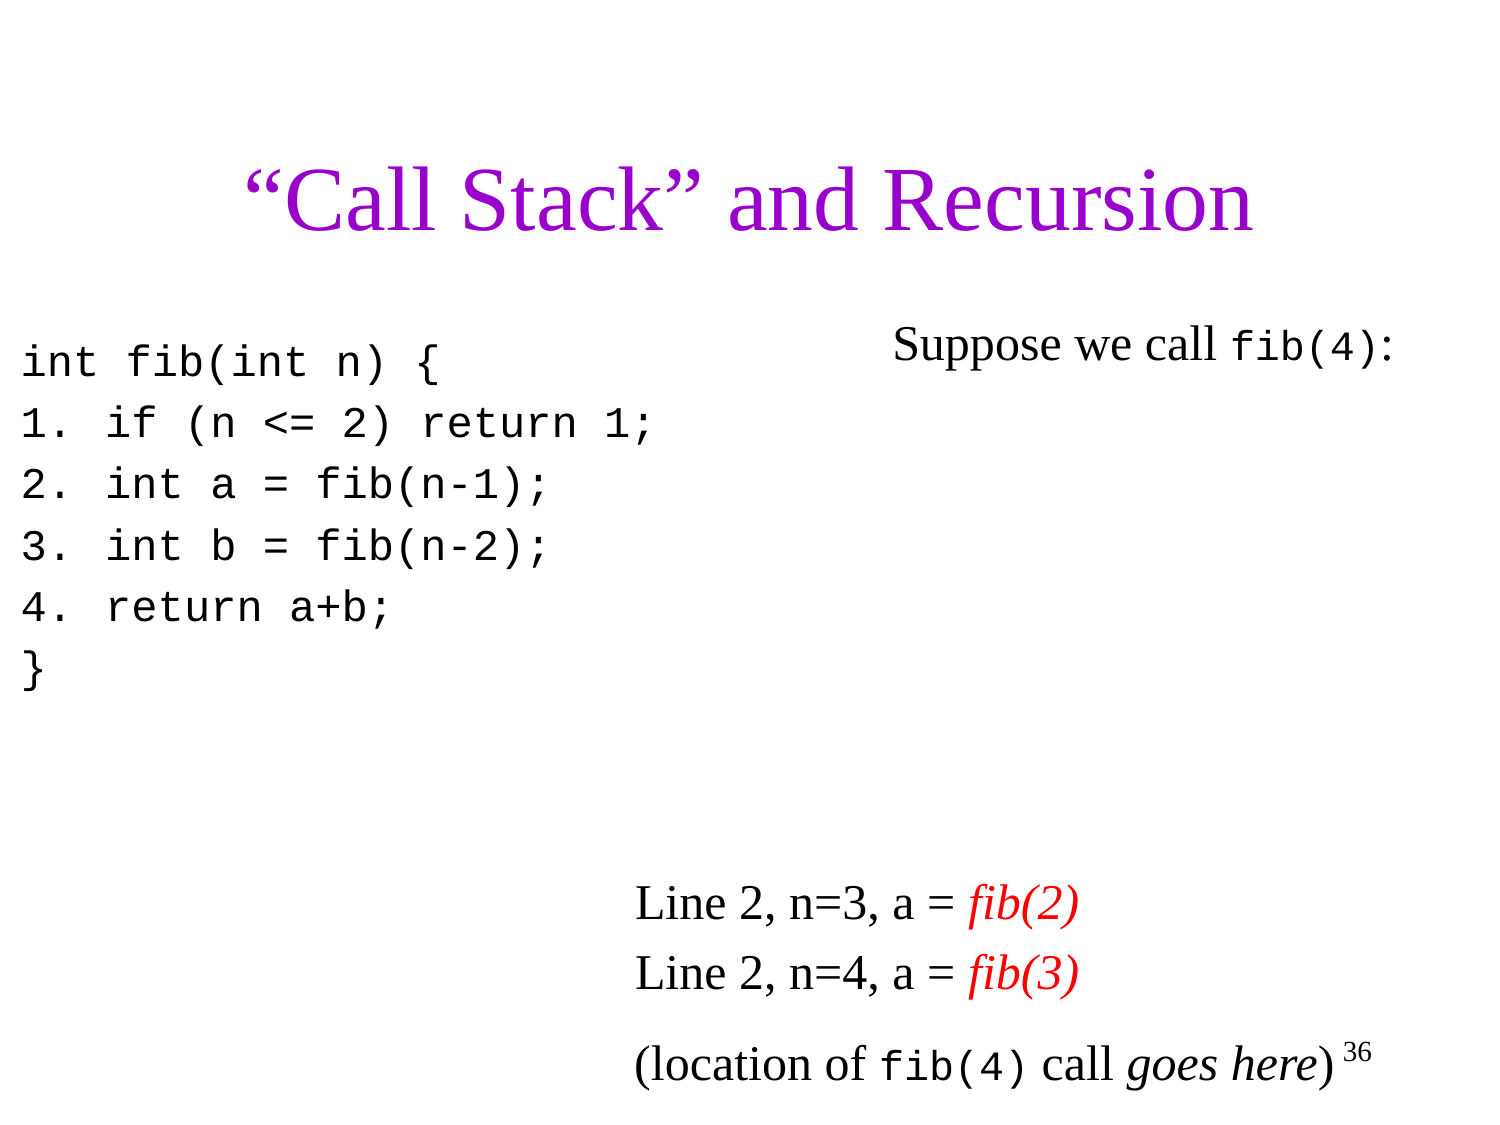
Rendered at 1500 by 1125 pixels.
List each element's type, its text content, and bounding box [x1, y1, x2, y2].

list Line 2, n=3, a = fib(2) Line 2, n=4, a = fib(3) [620, 371, 1500, 1047]
text_box (location of fib(4) call goes here) [619, 1023, 1350, 1098]
title “Call Stack” and Recursion [112, 99, 1388, 288]
slide_number 36 [1074, 1024, 1388, 1101]
list int fib(int n) { if (n <= 2) return 1; int a = fib(n-1); int b = fib(n-2); return a+b; } [5, 324, 703, 1000]
text_box Suppose we call fib(4): [877, 302, 1409, 378]
